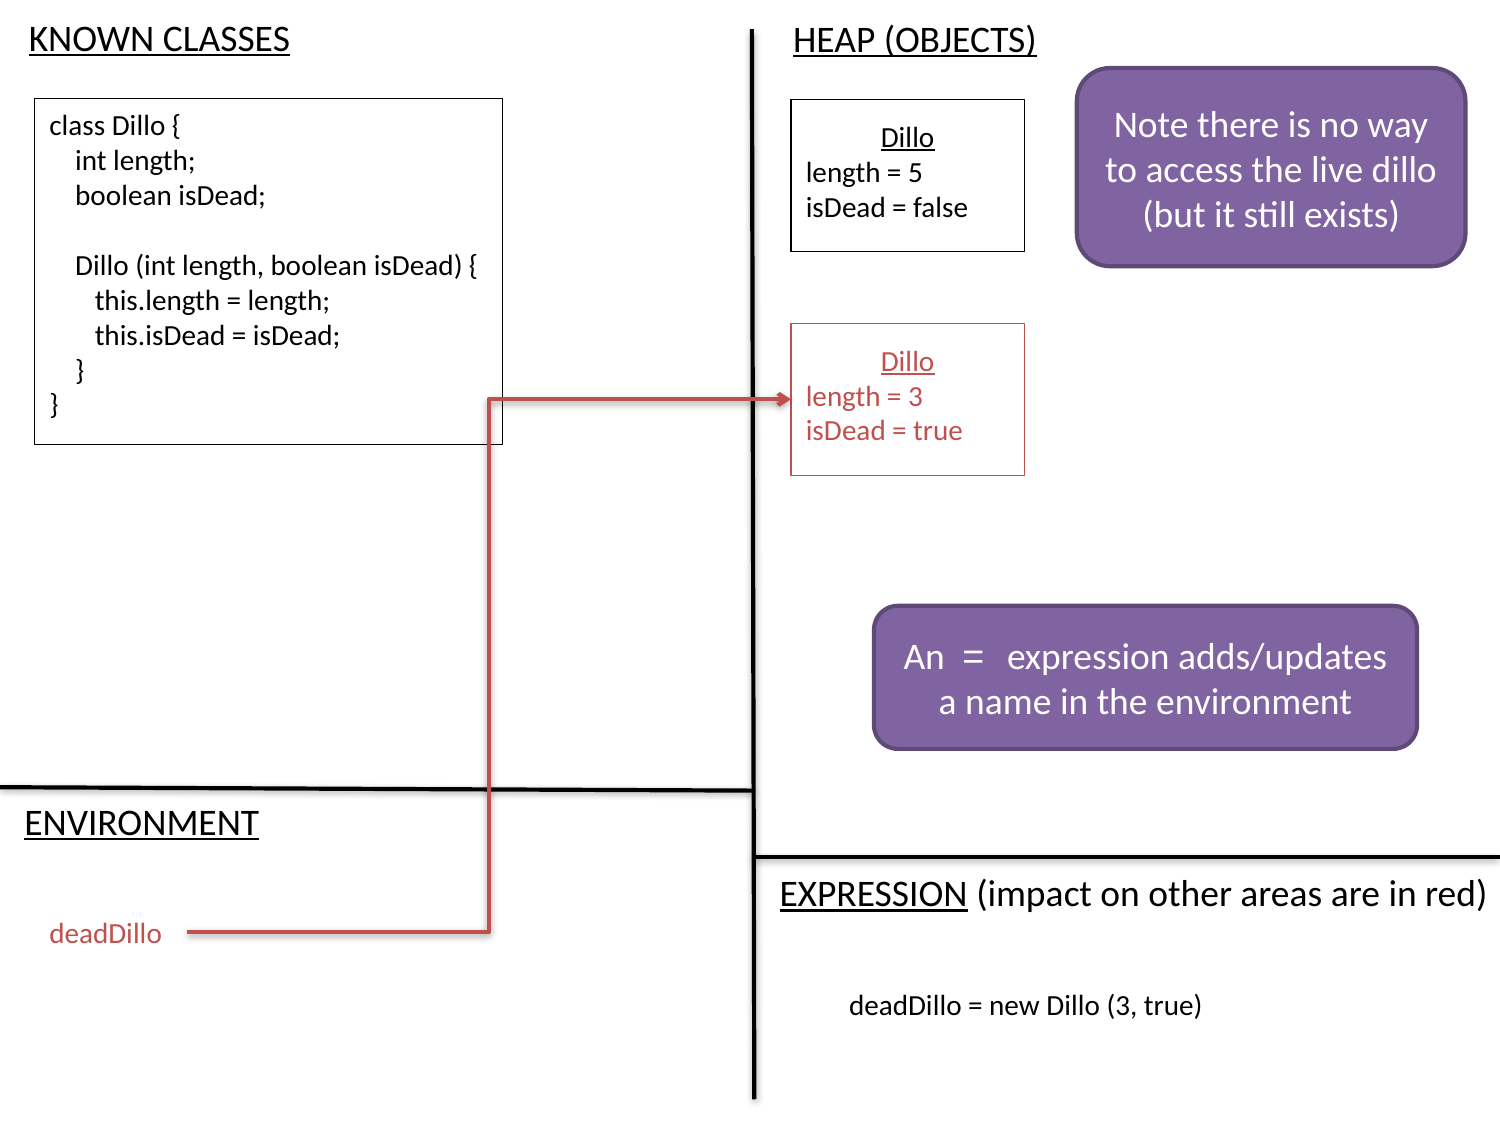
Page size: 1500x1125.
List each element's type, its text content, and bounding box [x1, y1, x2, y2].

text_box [751, 28, 755, 397]
text_box class Dillo { int length; boolean isDead; Dillo (int length, boolean isDead) { this.length = length; this.isDead = isDead; } } [32, 97, 505, 447]
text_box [0, 786, 181, 791]
text_box deadDillo [33, 894, 189, 970]
text_box Note there is no way to access the live dillo (but it still exists) [1074, 65, 1468, 269]
text_box deadDillo = new Dillo (3, true) [832, 922, 1310, 1097]
text_box EXPRESSION (impact on other areas are in red) [796, 864, 1500, 922]
text_box Dillo length = 5 isDead = false [789, 98, 1026, 253]
text_box HEAP (OBJECTS) [778, 7, 1052, 68]
text_box An = expression adds/updates a name in the environment [871, 603, 1420, 751]
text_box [186, 399, 792, 933]
text_box ENVIRONMENT [9, 800, 181, 851]
text_box KNOWN CLASSES [13, 6, 306, 67]
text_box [751, 939, 755, 1100]
text_box Dillo length = 3 isDead = true [789, 321, 1026, 477]
